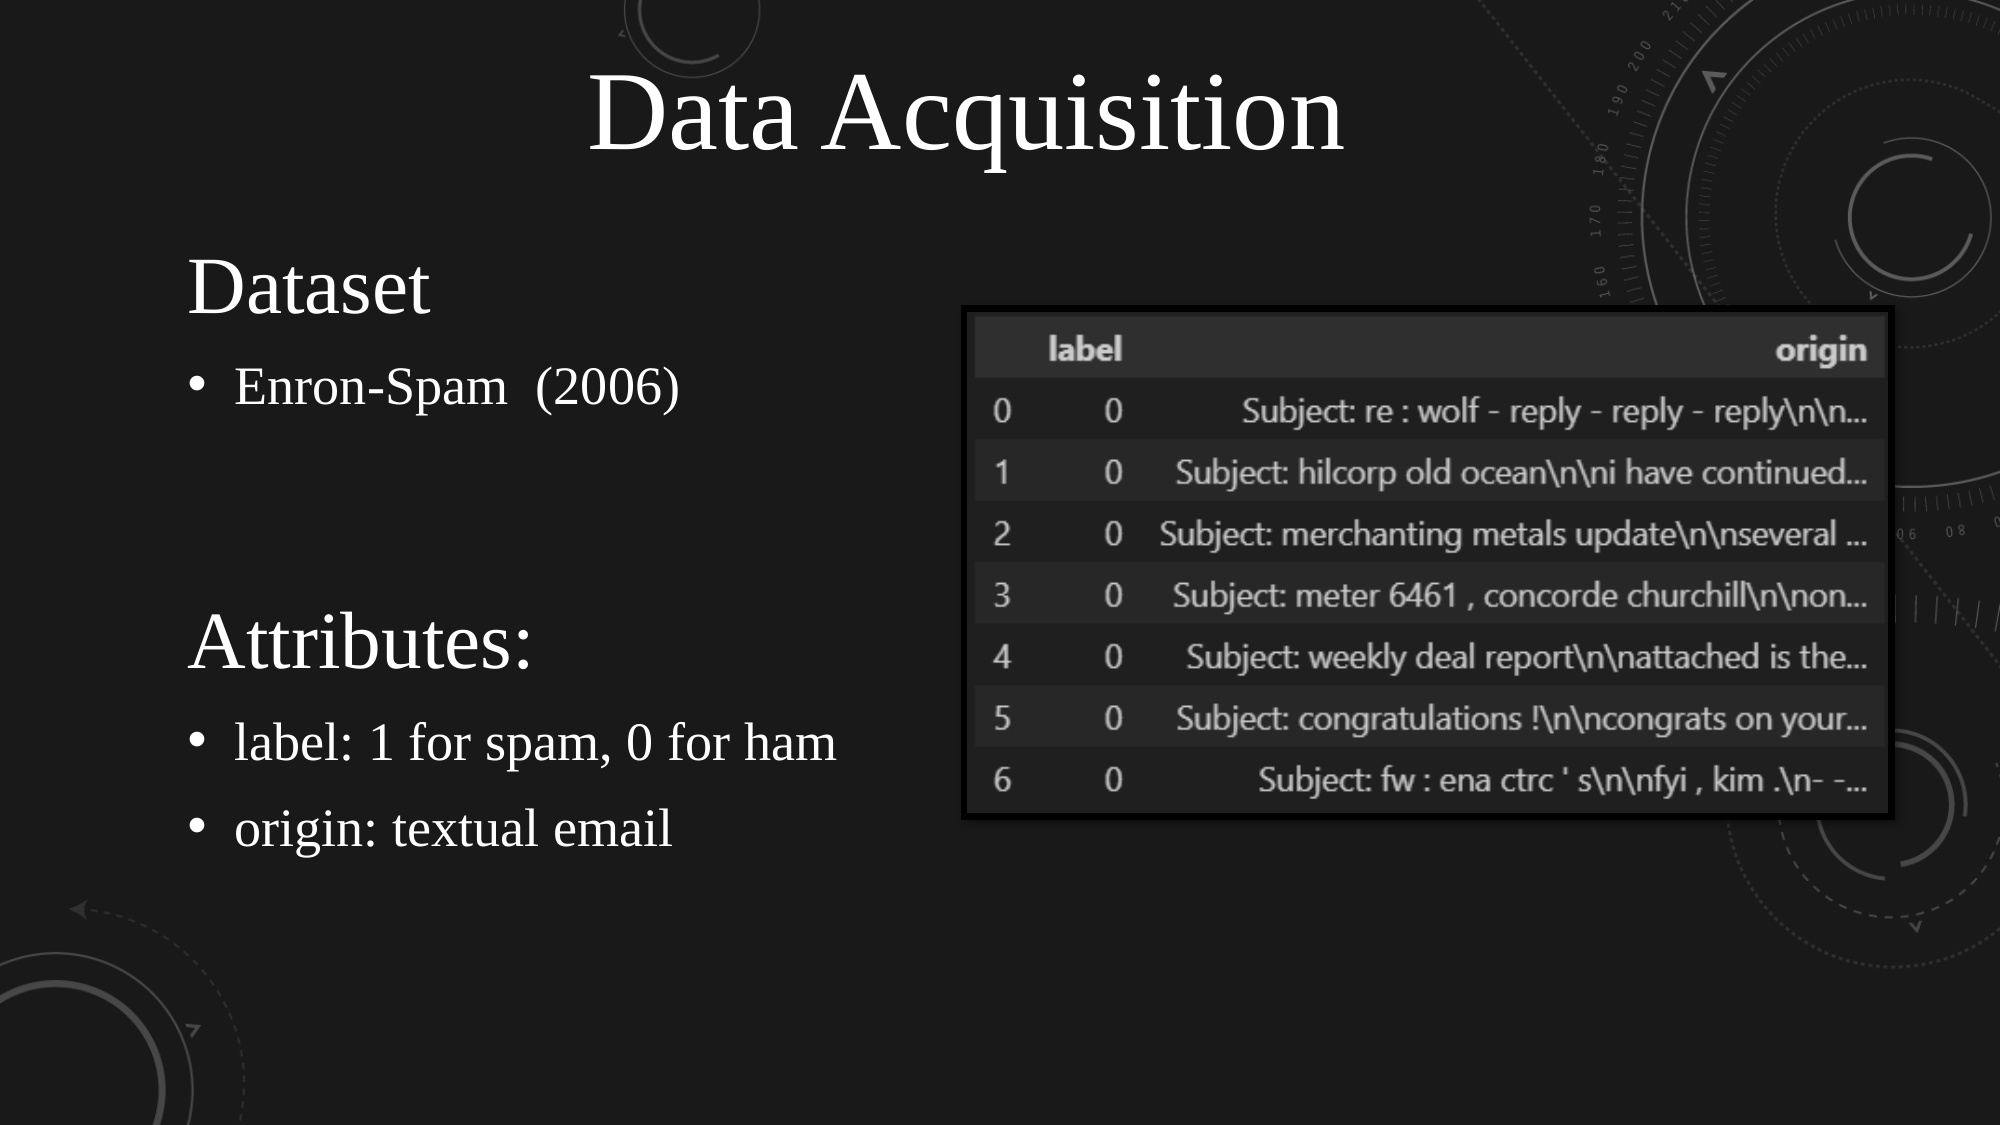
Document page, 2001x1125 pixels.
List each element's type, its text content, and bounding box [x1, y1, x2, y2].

picture [0, 0, 2000, 1125]
text_box Data Acquisition [572, 29, 1428, 180]
list Dataset Enron-Spam (2006) Attributes: label: 1 for spam, 0 for ham origin: textual email [172, 224, 973, 901]
